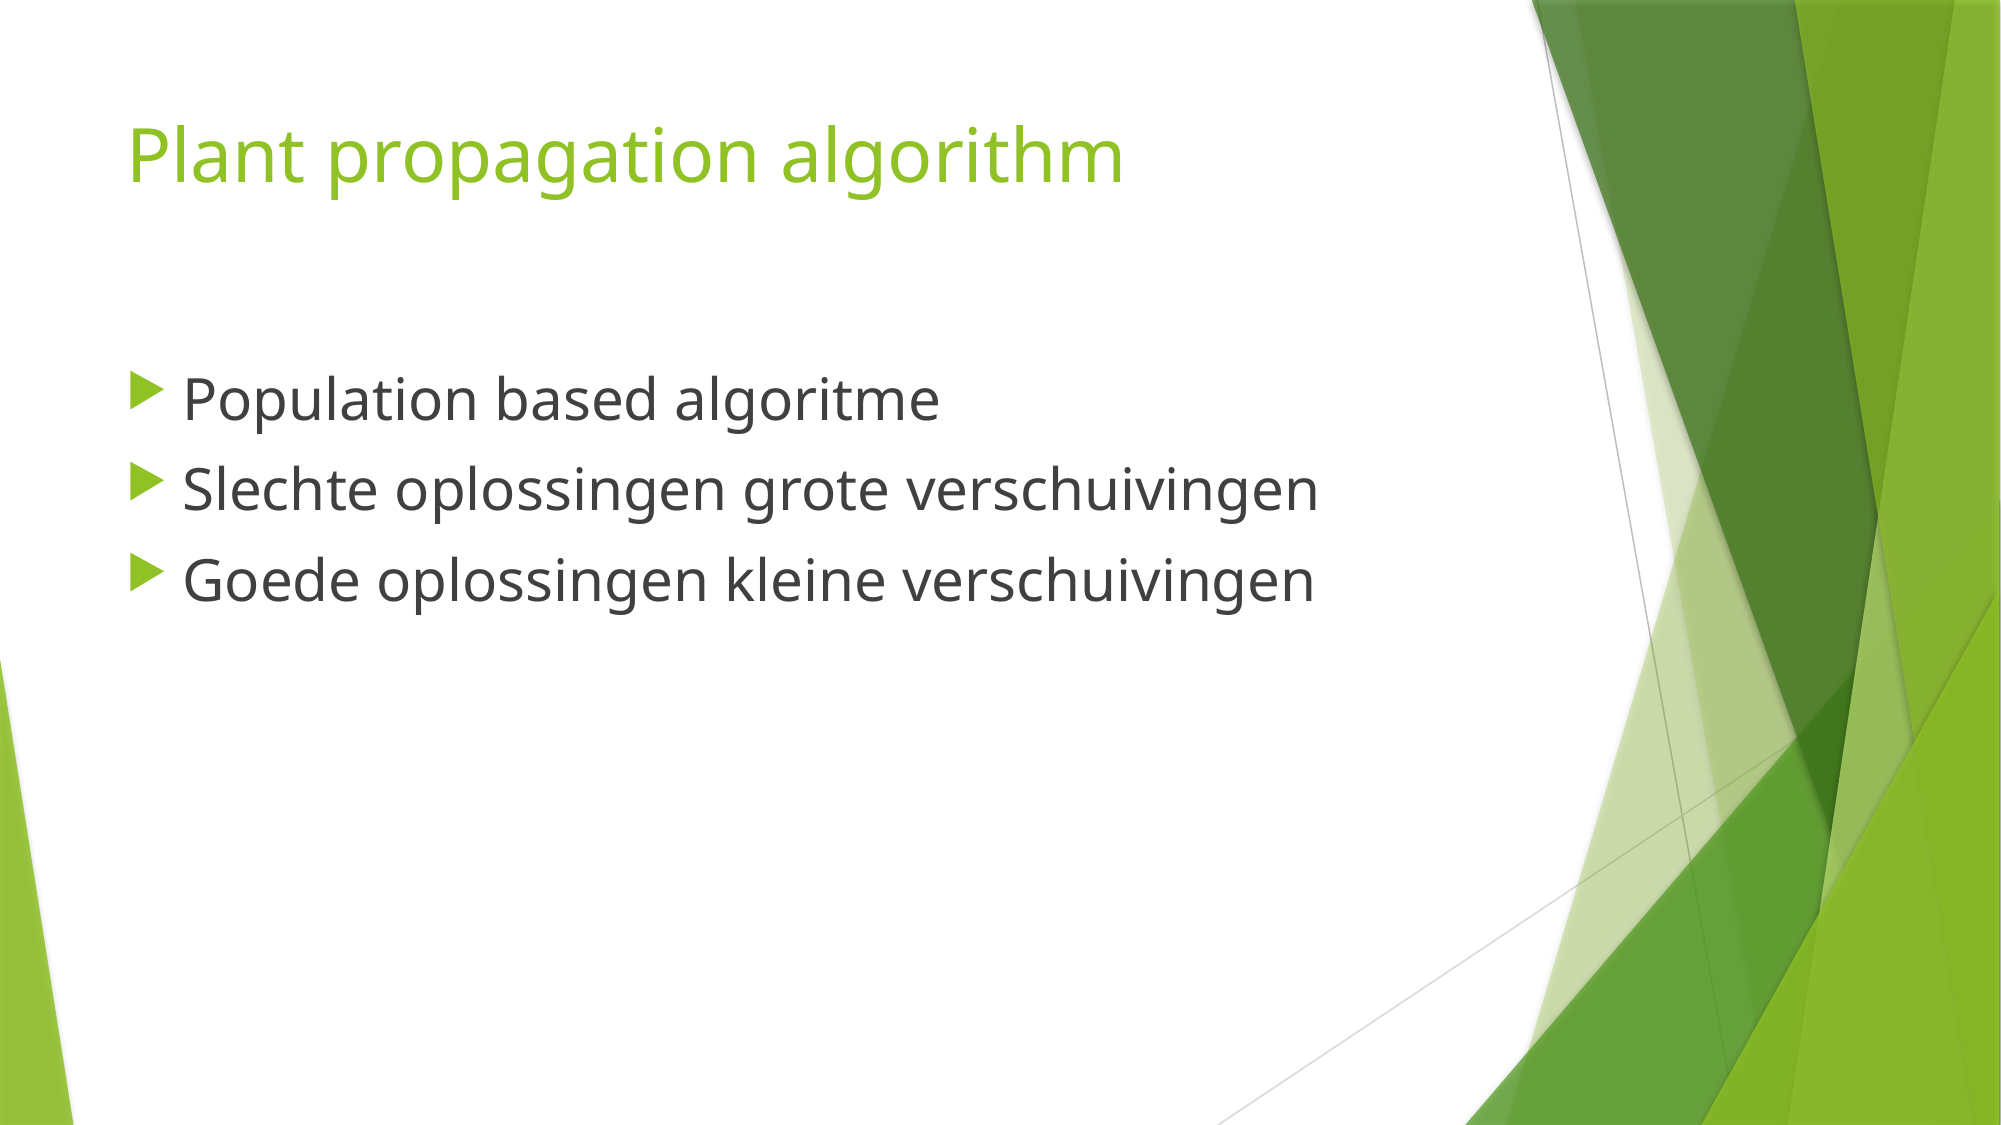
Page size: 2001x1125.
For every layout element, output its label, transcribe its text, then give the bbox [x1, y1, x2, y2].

list Population based algoritme Slechte oplossingen grote verschuivingen Goede oplossingen kleine verschuivingen [111, 354, 1522, 992]
title Plant propagation algorithm [111, 99, 1522, 317]
